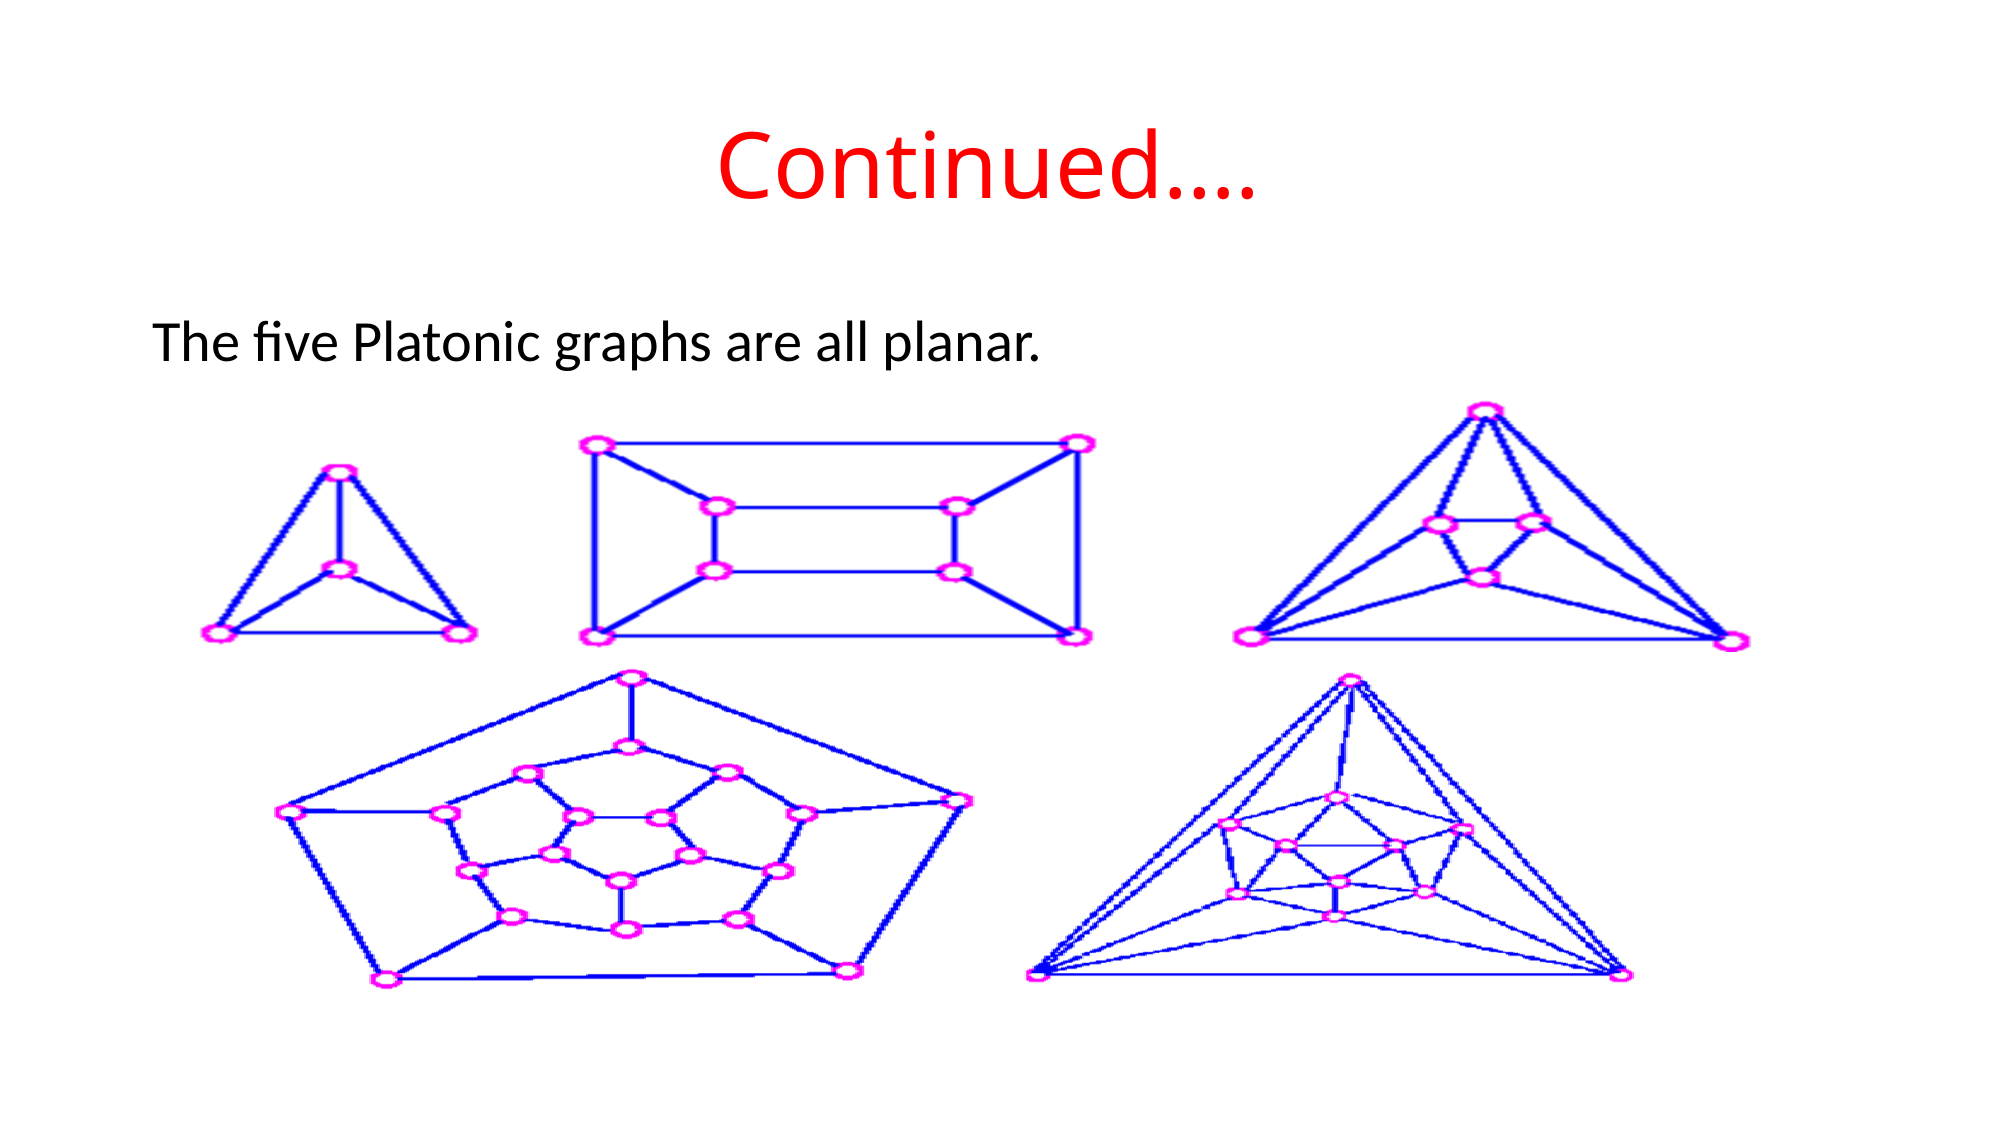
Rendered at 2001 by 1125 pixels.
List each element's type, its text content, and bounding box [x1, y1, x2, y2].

picture [254, 660, 1650, 994]
picture [193, 384, 1780, 652]
title Continued…. [137, 59, 1863, 278]
list The five Platonic graphs are all planar. [137, 304, 1863, 1018]
